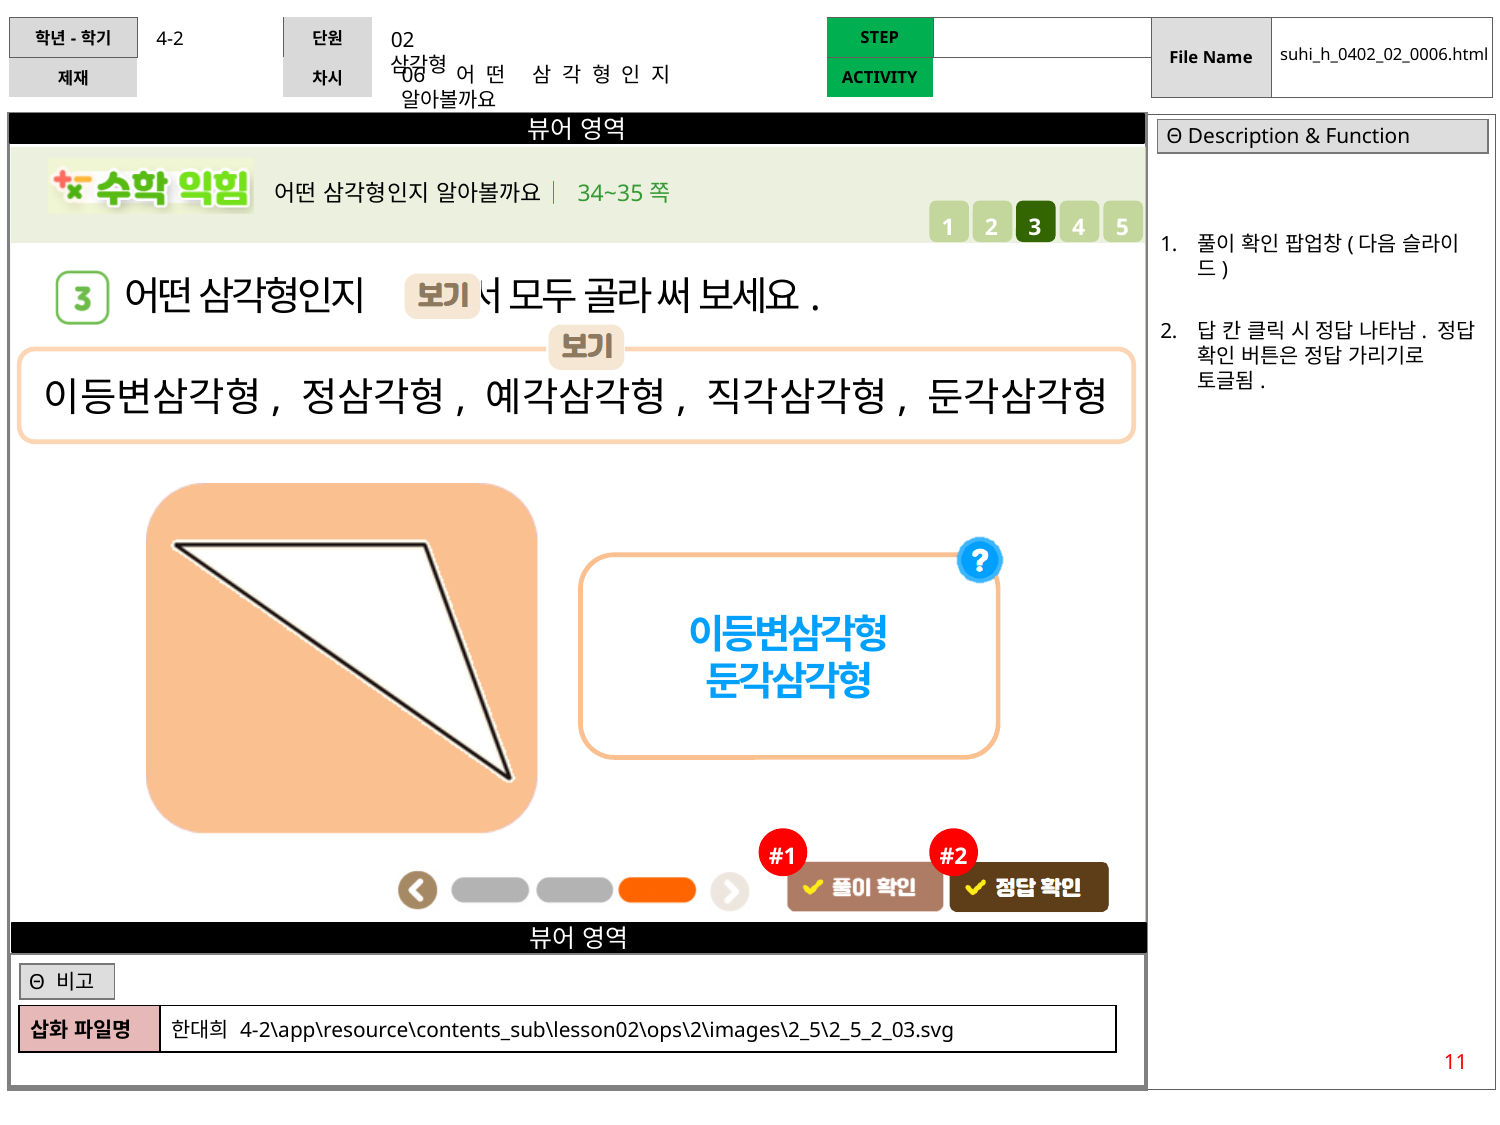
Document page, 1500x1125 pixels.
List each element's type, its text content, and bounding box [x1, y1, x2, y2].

picture [402, 269, 481, 320]
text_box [396, 868, 751, 913]
text_box #1 [756, 826, 810, 878]
text_box #2 [927, 826, 981, 858]
text_box suhi_h_0402_02_0006.html [1265, 36, 1500, 72]
text_box 02 삼각형 [376, 19, 492, 59]
text_box 06 어떤 삼각형인지 알아볼까요 [386, 54, 686, 95]
picture [546, 320, 625, 371]
table_header 삽화 파일명 [20, 1006, 159, 1051]
picture [48, 158, 254, 214]
picture [146, 483, 544, 838]
picture [950, 531, 1010, 590]
text_box 풀이 확인 팝업창(다음 슬라이드) 답 칸 클릭 시 정답 나타남. 정답 확인 버튼은 정답 가리기로 토글됨. [1145, 160, 1500, 401]
picture [948, 858, 1111, 913]
table_header Θ Description & Function [1158, 120, 1487, 152]
picture [784, 858, 944, 913]
picture [52, 267, 114, 326]
text_box 이등변삼각형, 정삼각형, 예각삼각형, 직각삼각형, 둔각삼각형 [17, 346, 1136, 444]
table_header 한대희 4-2\app\resource\contents_sub\lesson02\ops\2\images\2_5\2_5_2_03.svg [161, 1006, 1115, 1051]
text_box 이등변삼각형 둔각삼각형 [578, 552, 1001, 760]
text_box 어떤 삼각형인지 알아볼까요│ 34~35쪽 [259, 171, 808, 214]
text_box 어떤 삼각형인지 에서 모두 골라 써 보세요. [109, 263, 1145, 326]
text_box 4-2 [141, 18, 284, 55]
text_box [926, 191, 1149, 249]
